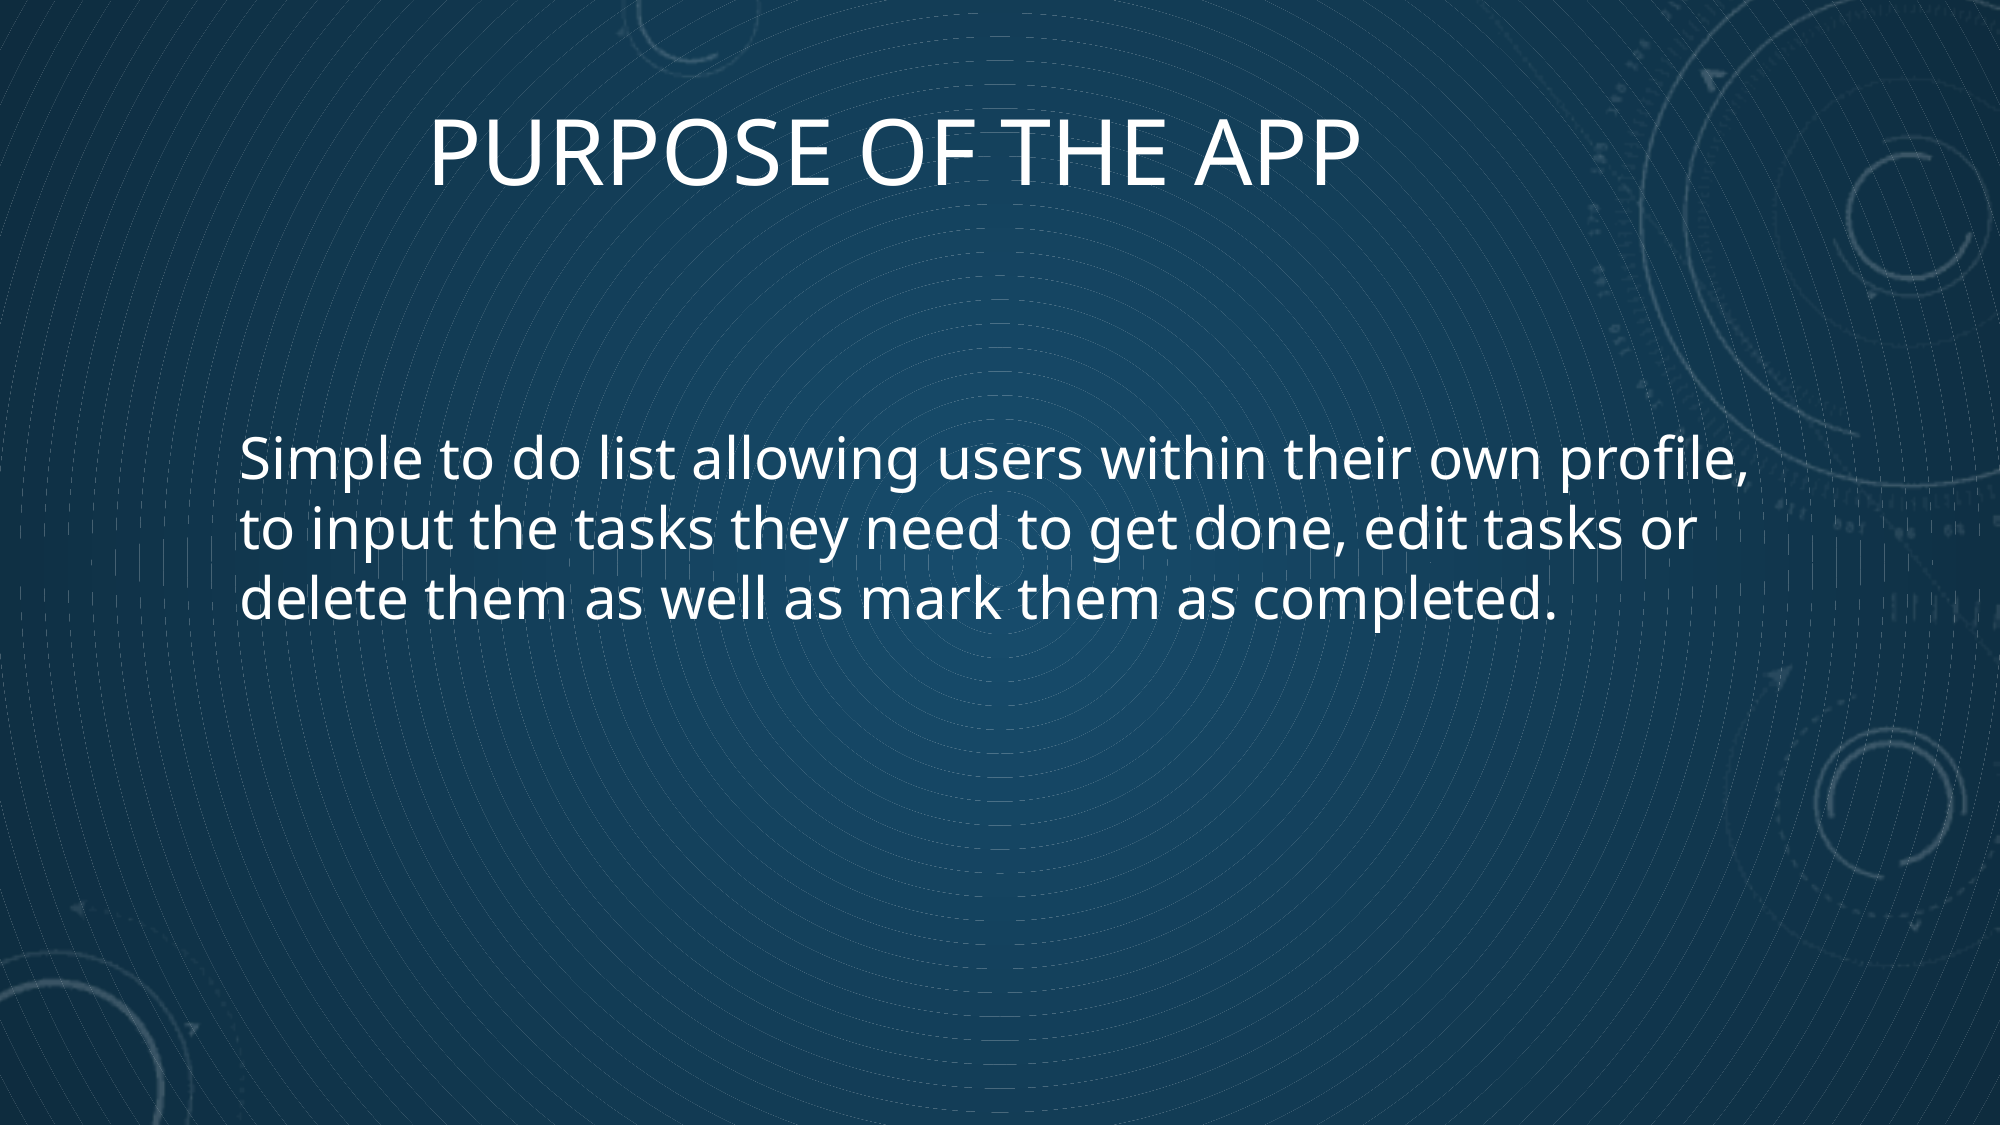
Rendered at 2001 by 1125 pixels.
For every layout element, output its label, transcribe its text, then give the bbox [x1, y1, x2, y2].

text_box Simple to do list allowing users within their own profile, to input the tasks they need to get done, edit tasks or delete them as well as mark them as completed. [224, 413, 1776, 712]
picture [0, 0, 2000, 1125]
title Purpose OF THE APP [411, 45, 1589, 253]
